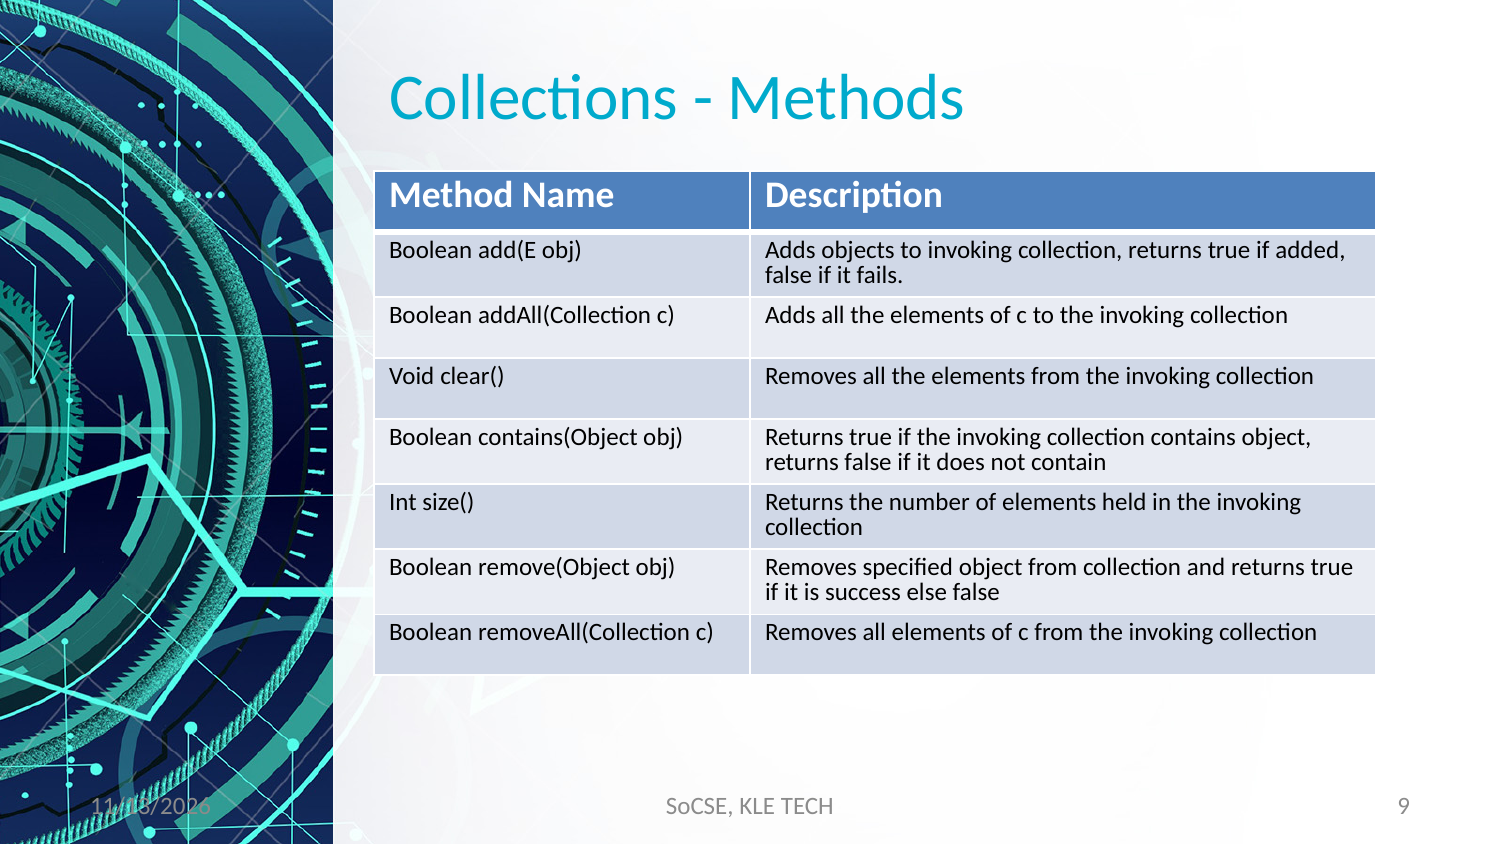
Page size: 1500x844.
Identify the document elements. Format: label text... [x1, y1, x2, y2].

footer SoCSE, KLE TECH [512, 782, 988, 827]
table_cell Boolean addAll(Collection c) [375, 298, 749, 357]
table_cell Boolean removeAll(Collection c) [375, 615, 749, 674]
table_header Description [751, 172, 1375, 229]
table_cell Boolean contains(Object obj) [375, 420, 749, 483]
table_cell Adds all the elements of c to the invoking collection [751, 298, 1375, 357]
table_header Method Name [375, 172, 749, 229]
slide_number 9 [1074, 782, 1425, 827]
table_cell Removes all the elements from the invoking collection [751, 359, 1375, 418]
table_cell Void clear() [375, 359, 749, 418]
table_cell Removes all elements of c from the invoking collection [751, 615, 1375, 674]
table_cell Returns true if the invoking collection contains object, returns false if it does not contain [751, 420, 1375, 483]
title Collections - Methods [374, 46, 1377, 141]
table_cell Int size() [375, 485, 749, 548]
table_cell Boolean remove(Object obj) [375, 550, 749, 614]
table_cell Removes specified object from collection and returns true if it is success else false [751, 550, 1375, 614]
picture [0, 0, 1500, 844]
table_cell Adds objects to invoking collection, returns true if added, false if it fails. [751, 235, 1375, 296]
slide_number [75, 782, 425, 827]
table_cell Returns the number of elements held in the invoking collection [751, 485, 1375, 548]
table_cell Boolean add(E obj) [375, 235, 749, 296]
